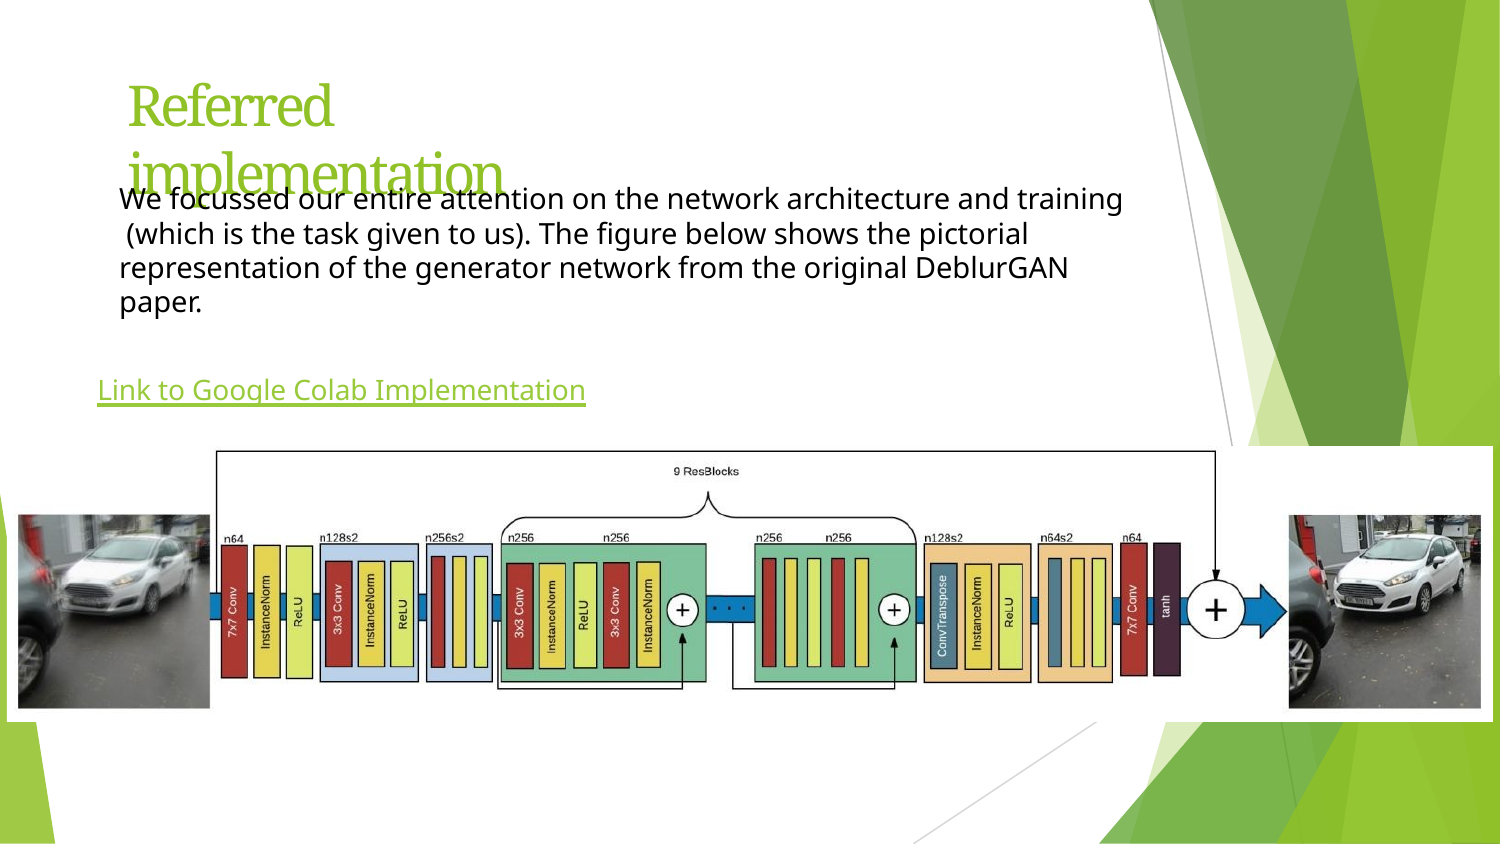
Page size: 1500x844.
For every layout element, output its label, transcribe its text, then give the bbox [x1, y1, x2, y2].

text_box We focussed our entire attention on the network architecture and training (which is the task given to us). The figure below shows the pictorial representation of the generator network from the original DeblurGAN paper. Link to Google Colab Implementation [95, 177, 1126, 411]
text_box [6, 446, 1493, 722]
title Referred implementation [125, 68, 675, 177]
